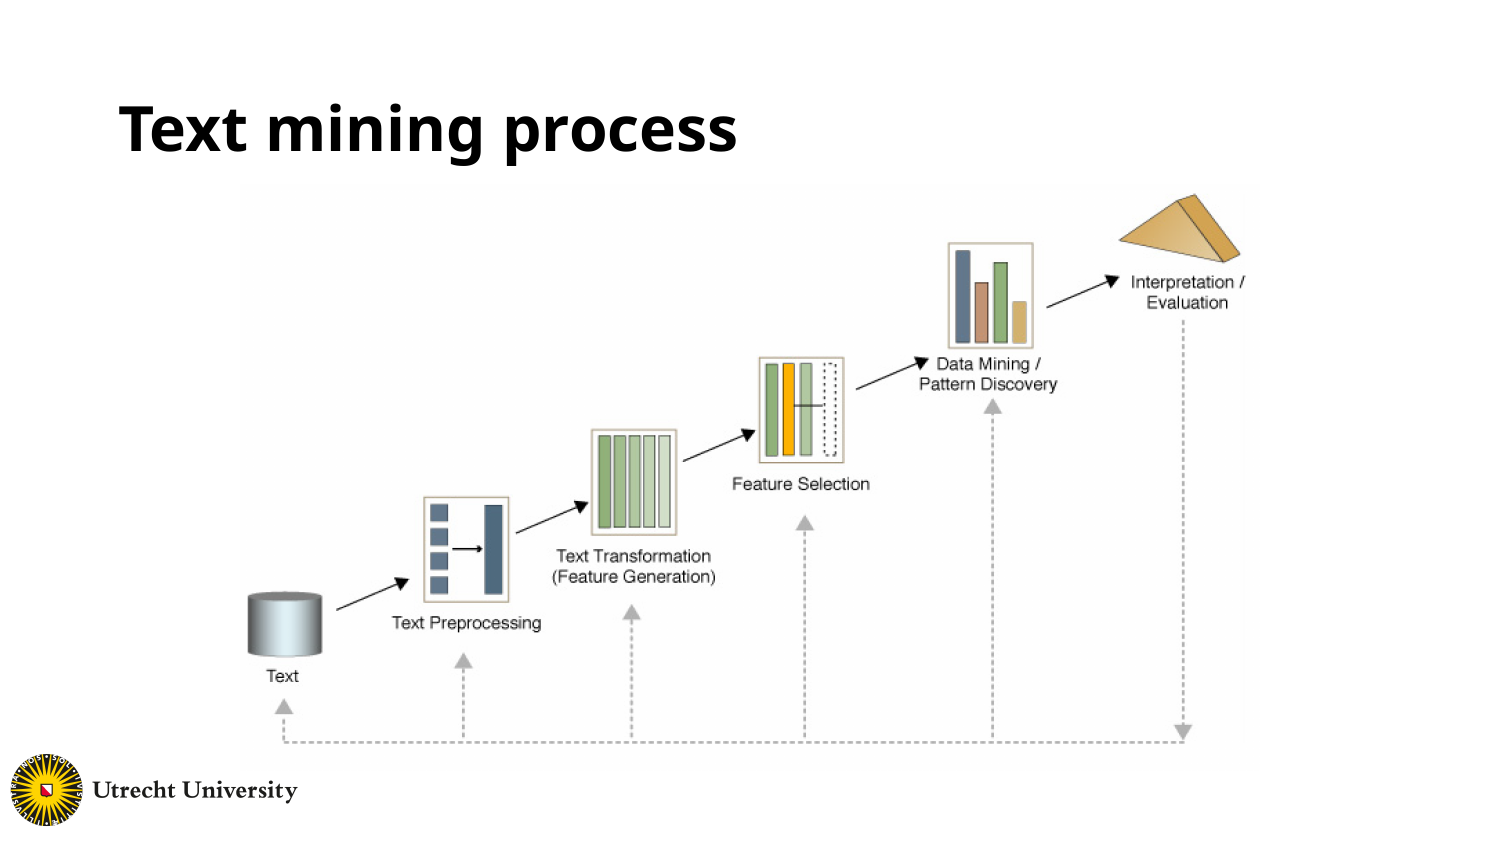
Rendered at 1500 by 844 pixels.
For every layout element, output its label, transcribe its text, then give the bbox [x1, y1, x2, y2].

picture [0, 184, 1261, 844]
title Text mining process [103, 45, 1397, 208]
